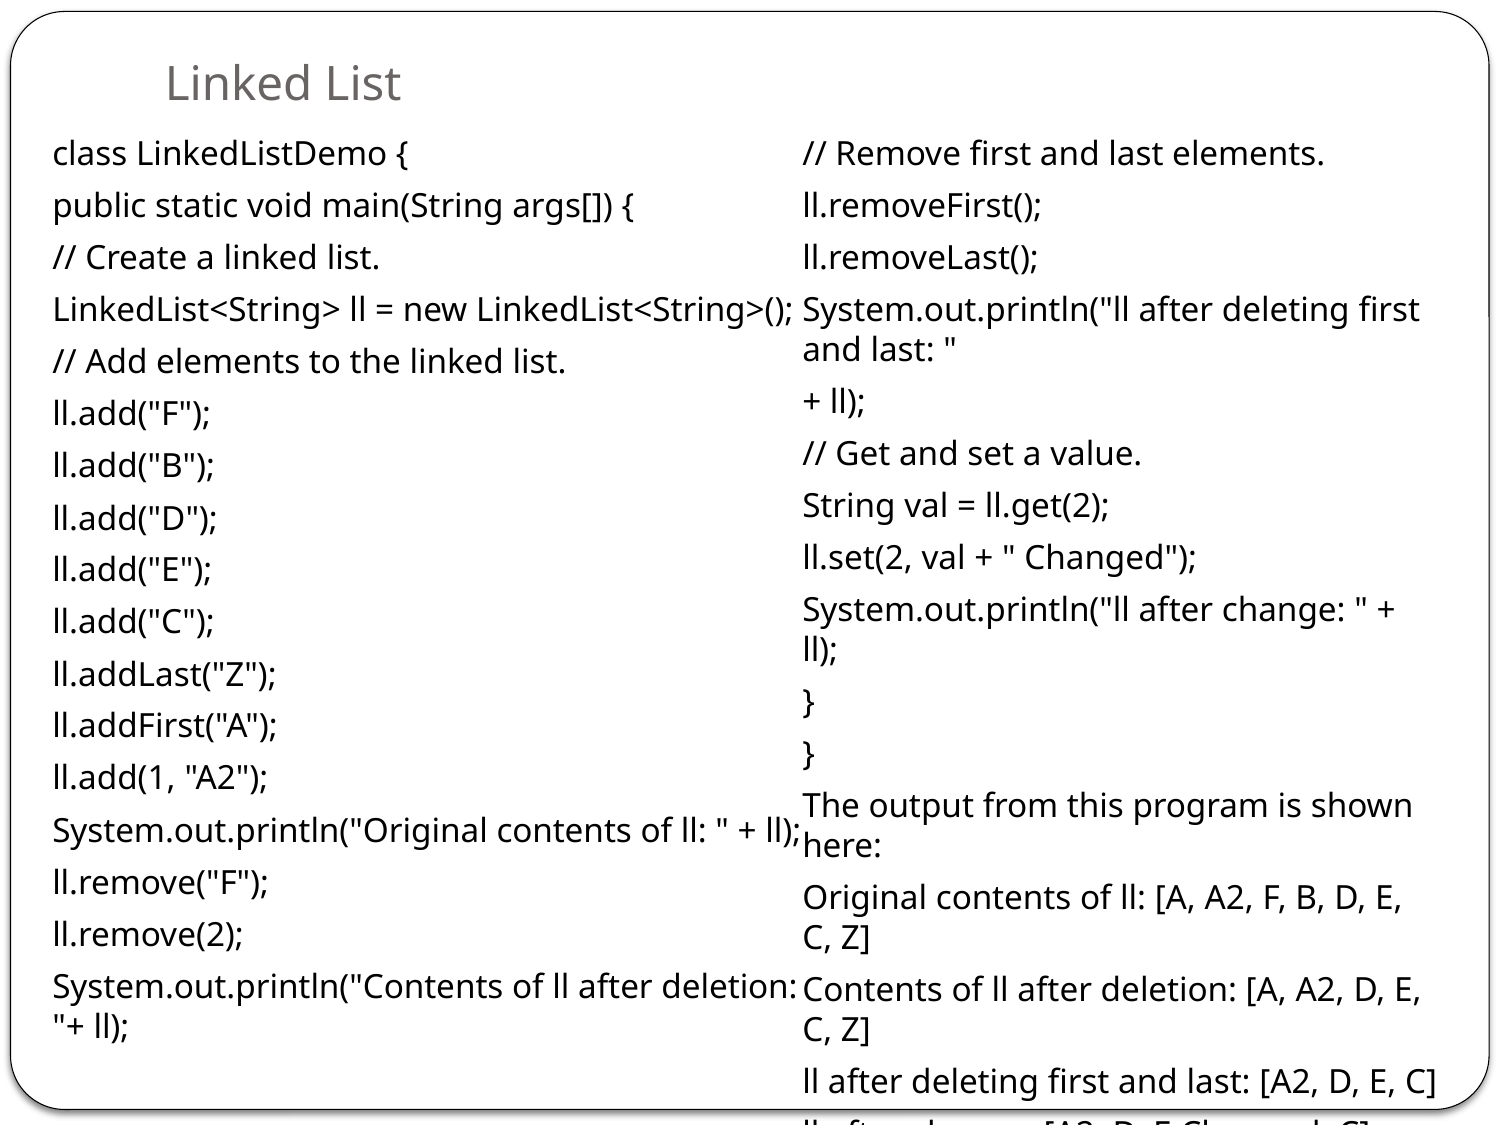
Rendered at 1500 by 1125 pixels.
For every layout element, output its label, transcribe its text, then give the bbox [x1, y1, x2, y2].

list class LinkedListDemo { public static void main(String args[]) { // Create a linked list. LinkedList<String> ll = new LinkedList<String>(); // Add elements to the linked list. ll.add("F"); ll.add("B"); ll.add("D"); ll.add("E"); ll.add("C"); ll.addLast("Z"); ll.addFirst("A"); ll.add(1, "A2"); System.out.println("Original contents of ll: " + ll); ll.remove("F"); ll.remove(2); System.out.println("Contents of ll after deletion: "+ ll); [37, 125, 787, 875]
text_box // Remove first and last elements. ll.removeFirst(); ll.removeLast(); System.out.println("ll after deleting first and last: " + ll); // Get and set a value. String val = ll.get(2); ll.set(2, val + " Changed"); System.out.println("ll after change: " + ll); } } The output from this program is shown here: Original contents of ll: [A, A2, F, B, D, E, C, Z] Contents of ll after deletion: [A, A2, D, E, C, Z] ll after deleting first and last: [A2, D, E, C] ll after change: [A2, D, E Changed, C] [787, 124, 1457, 875]
title Linked List [150, 45, 1425, 125]
